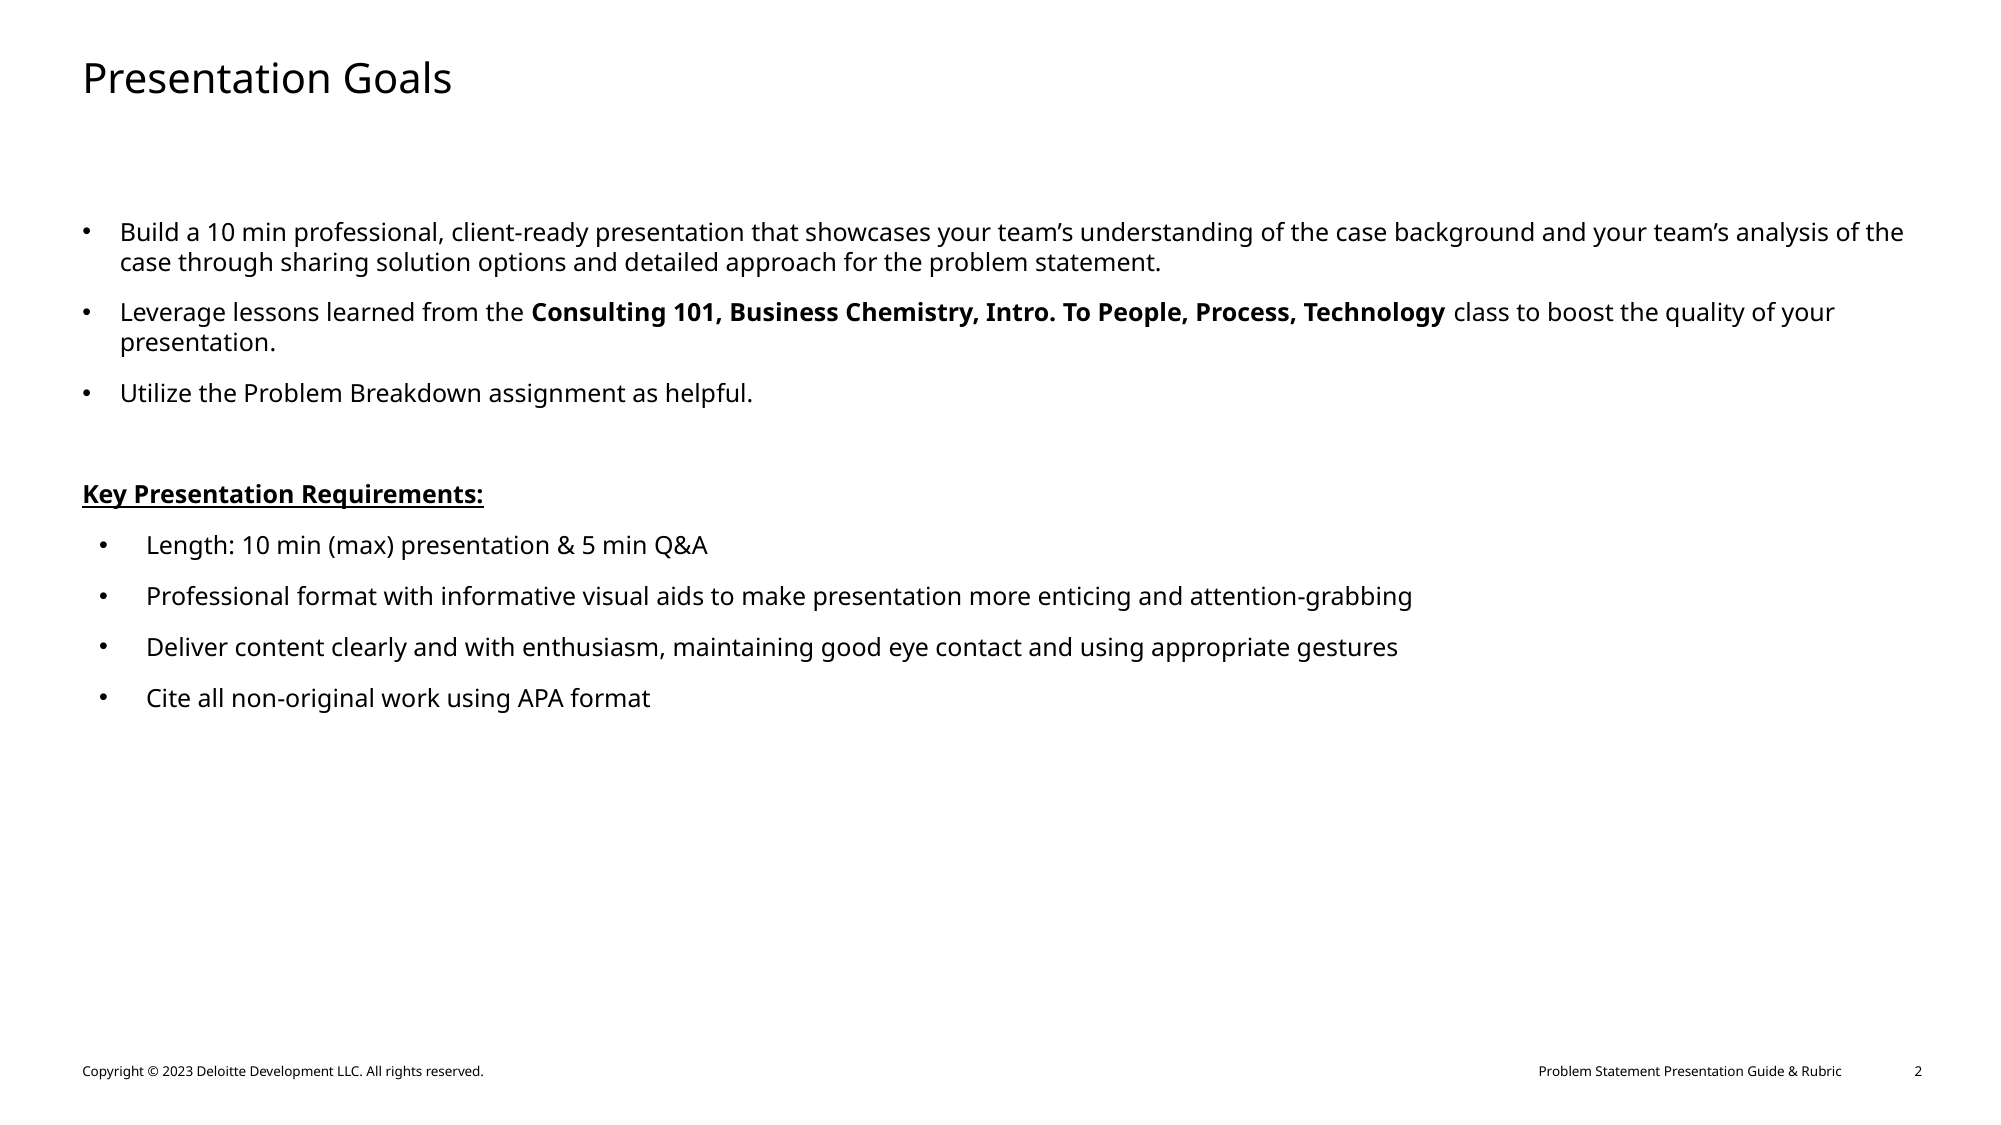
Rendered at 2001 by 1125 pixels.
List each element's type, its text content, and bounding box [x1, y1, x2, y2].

title Presentation Goals [82, 52, 1914, 107]
list Build a 10 min professional, client-ready presentation that showcases your team’s understanding of the case background and your team’s analysis of the case through sharing solution options and detailed approach for the problem statement. Leverage lessons learned from the Consulting 101, Business Chemistry, Intro. To People, Process, Technology class to boost the quality of your presentation. Utilize the Problem Breakdown assignment as helpful. Key Presentation Requirements: Length: 10 min (max) presentation & 5 min Q&A Professional format with informative visual aids to make presentation more enticing and attention-grabbing Deliver content clearly and with enthusiasm, maintaining good eye contact and using appropriate gestures Cite all non-original work using APA format [82, 216, 1914, 894]
